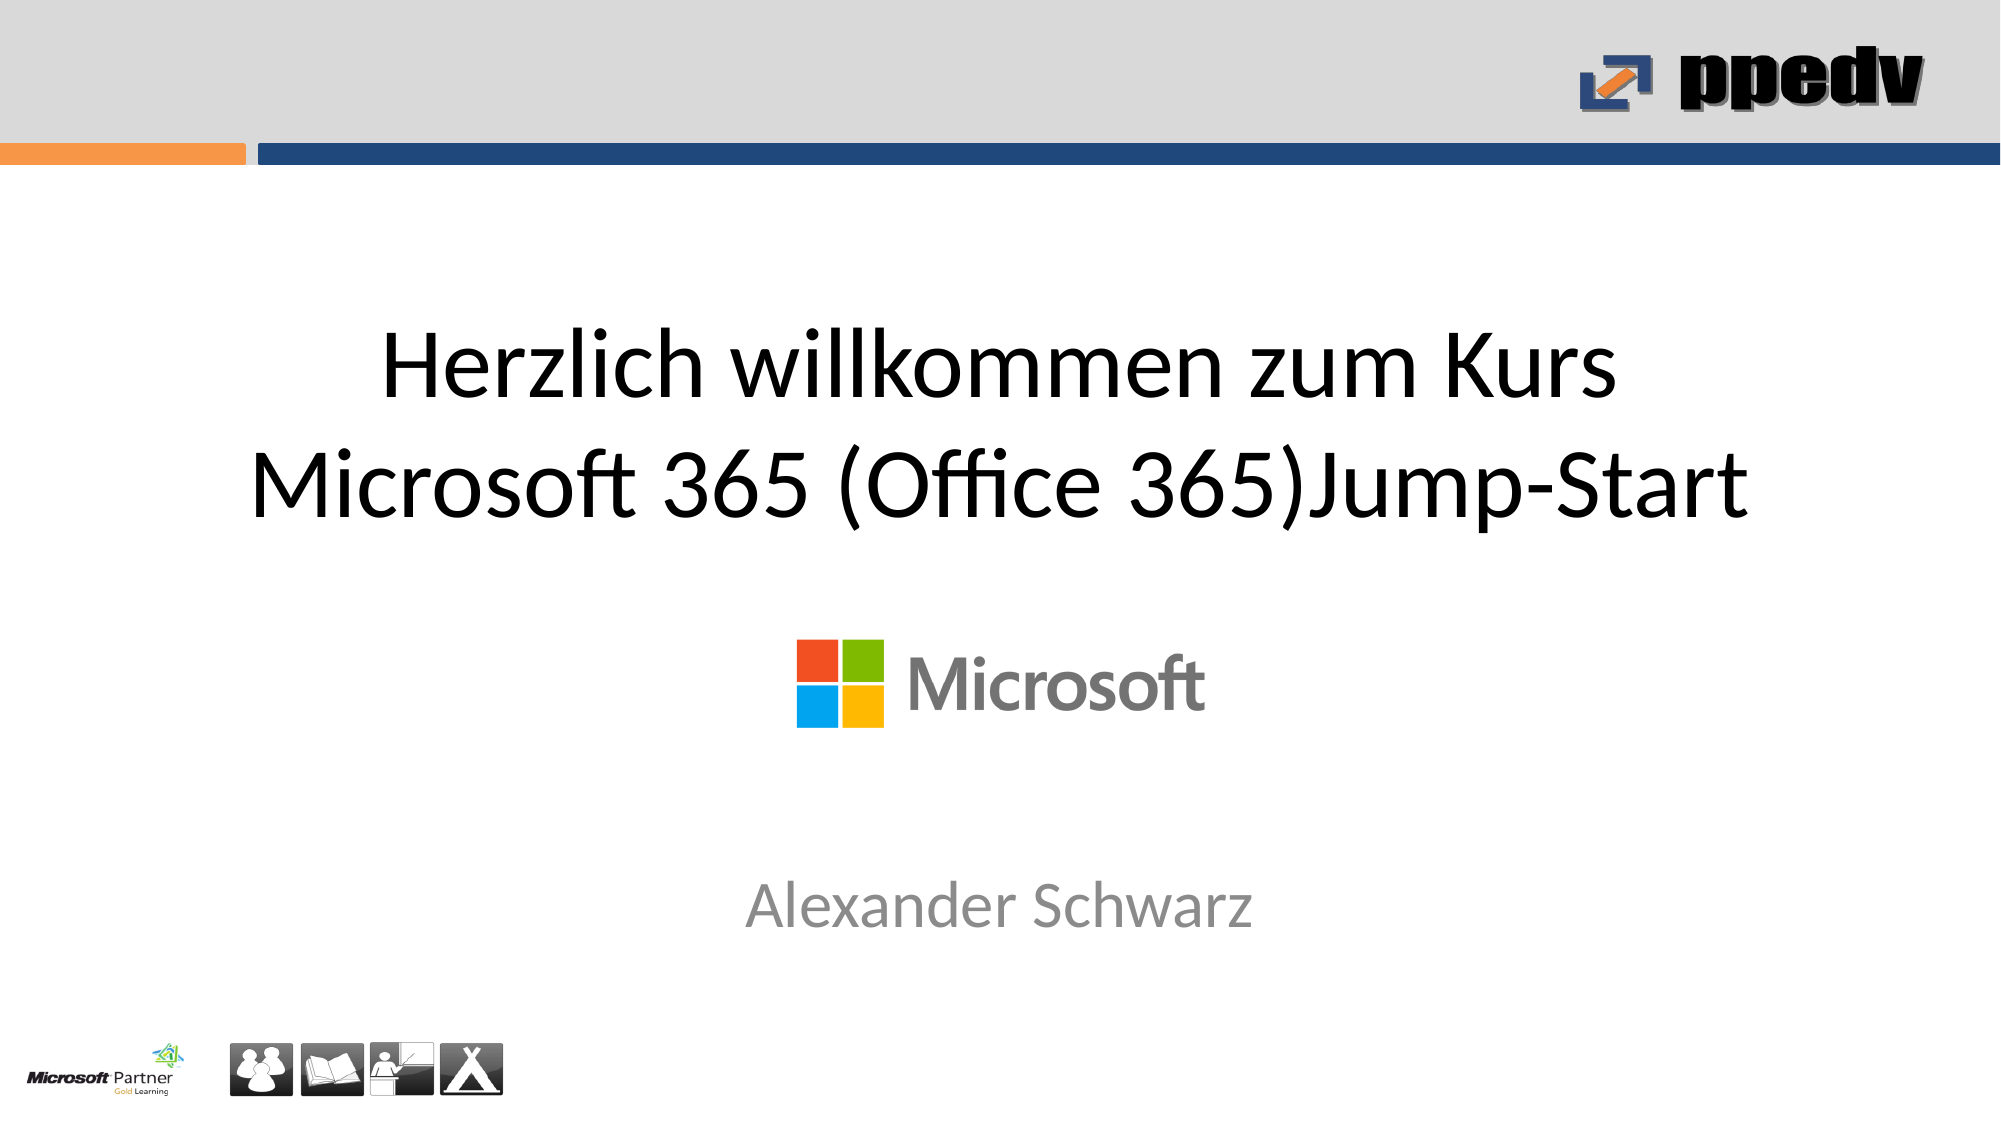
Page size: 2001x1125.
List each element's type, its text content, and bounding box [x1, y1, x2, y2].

title Herzlich willkommen zum Kurs Microsoft 365 (Office 365)Jump-Start [179, 246, 1821, 588]
picture [1566, 40, 1953, 123]
subtitle Alexander Schwarz [474, 759, 1525, 1048]
picture [740, 587, 1260, 779]
picture [7, 1023, 528, 1118]
